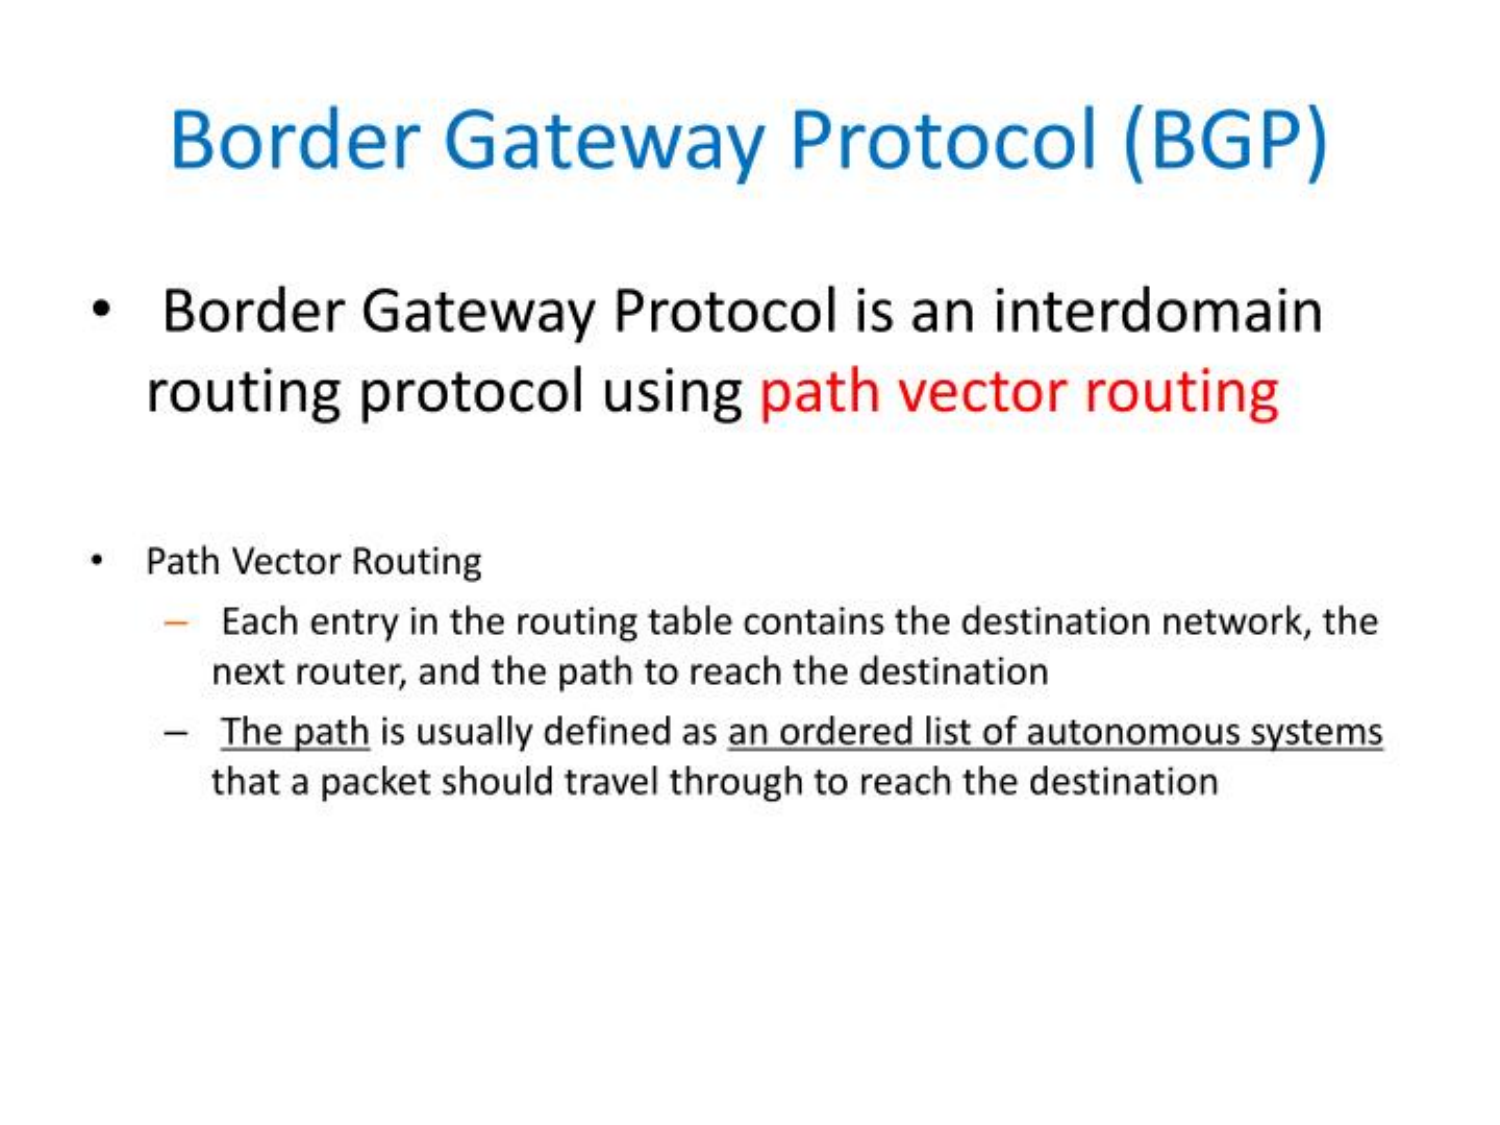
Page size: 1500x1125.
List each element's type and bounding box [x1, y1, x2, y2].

list [0, 0, 1500, 1125]
